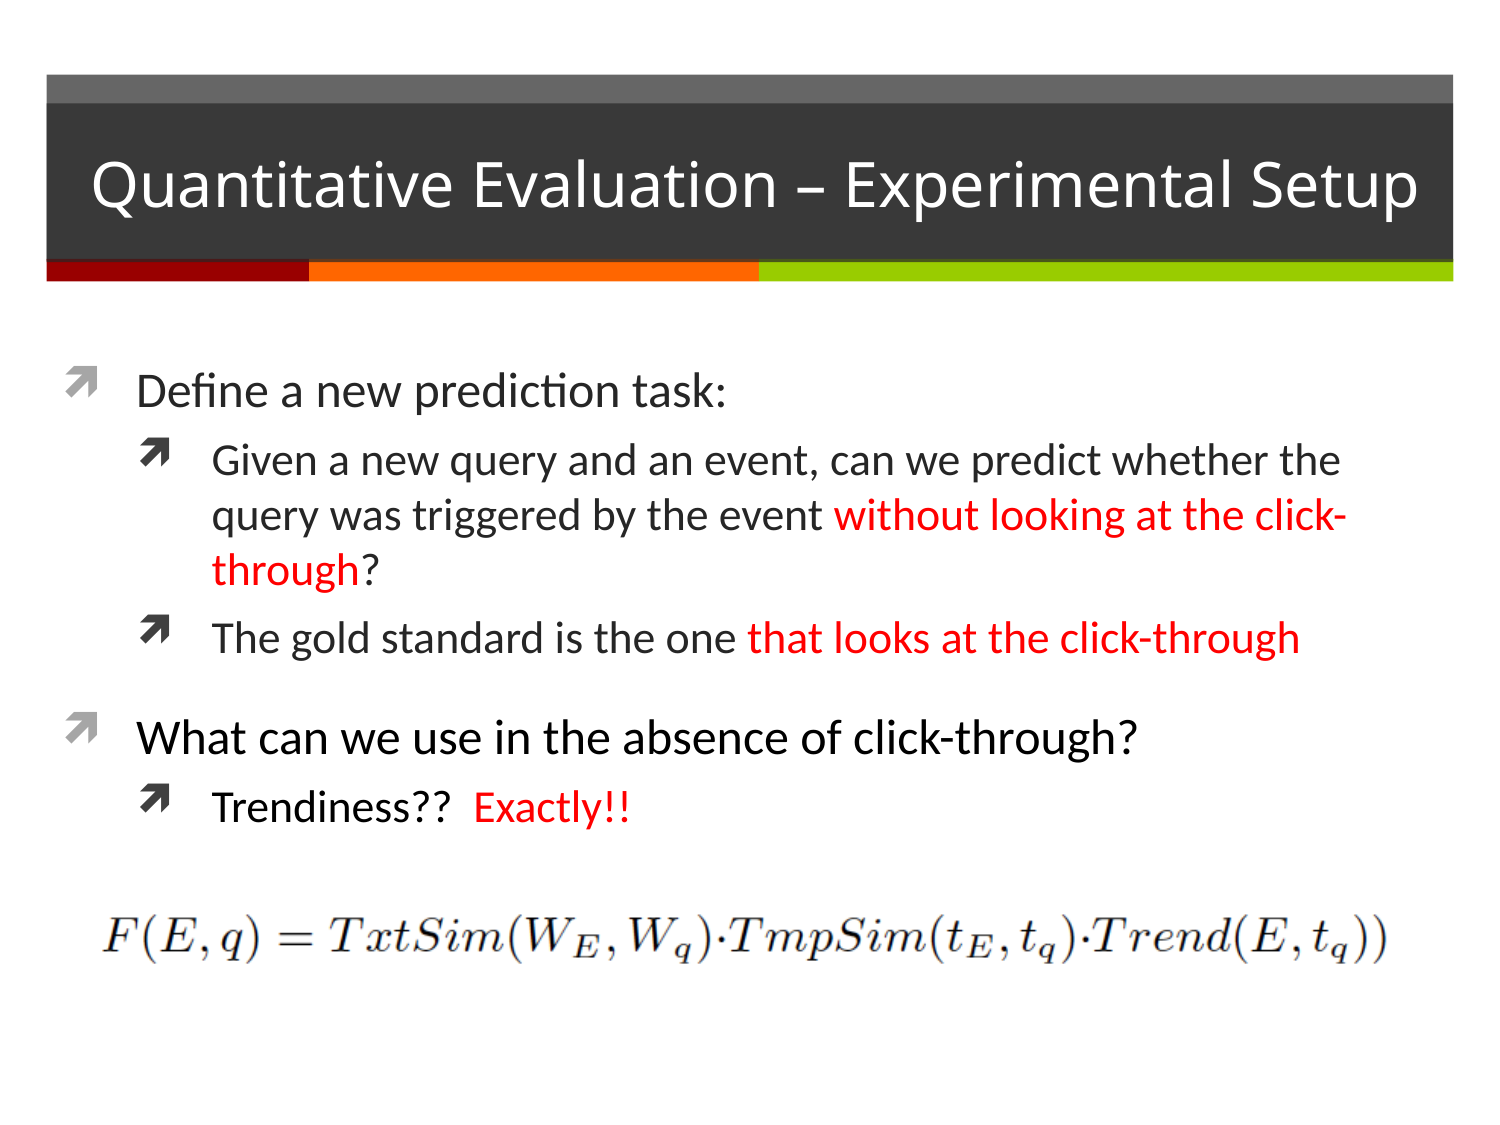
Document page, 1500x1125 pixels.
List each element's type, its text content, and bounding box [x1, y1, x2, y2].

title Quantitative Evaluation – Experimental Setup [46, 103, 1454, 263]
picture [101, 904, 1397, 968]
list Define a new prediction task: Given a new query and an event, can we predict whether the query was triggered by the event without looking at the click-through? The gold standard is the one that looks at the click-through What can we use in the absence of click-through? Trendiness?? Exactly!! [46, 350, 1454, 1005]
